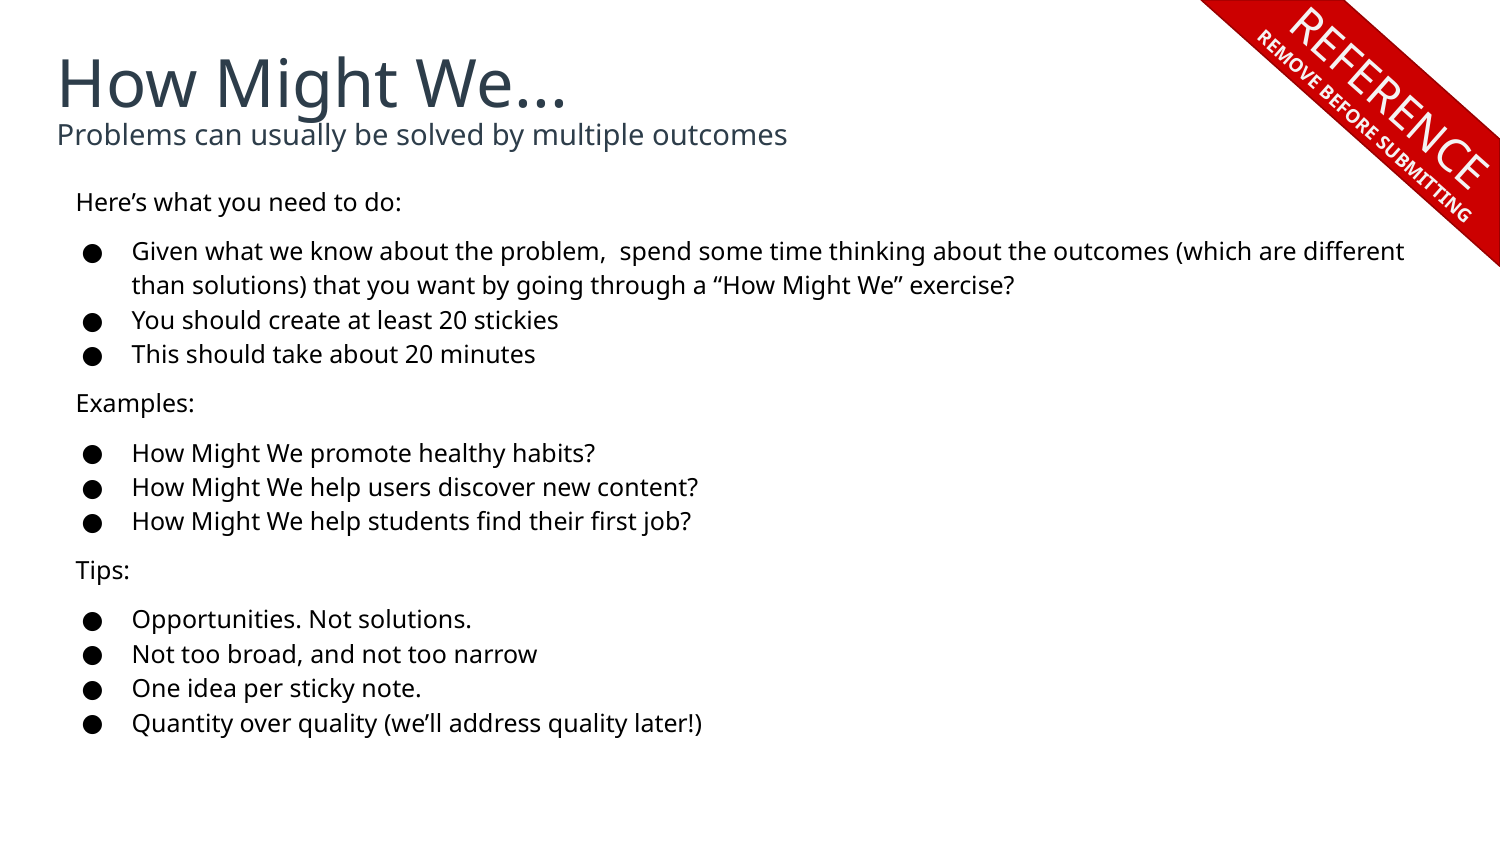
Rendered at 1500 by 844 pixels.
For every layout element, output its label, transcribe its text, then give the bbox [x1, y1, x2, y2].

title Problems can usually be solved by multiple outcomes [51, 110, 1196, 205]
list Here’s what you need to do: Given what we know about the problem, spend some time thinking about the outcomes (which are different than solutions) that you want by going through a “How Might We” exercise? You should create at least 20 stickies This should take about 20 minutes Examples: How Might We promote healthy habits? How Might We help users discover new content? How Might We help students find their first job? Tips: Opportunities. Not solutions. Not too broad, and not too narrow One idea per sticky note. Quantity over quality (we’ll address quality later!) [51, 205, 1449, 700]
title How Might We... [51, 35, 1196, 110]
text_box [1201, 0, 1500, 267]
